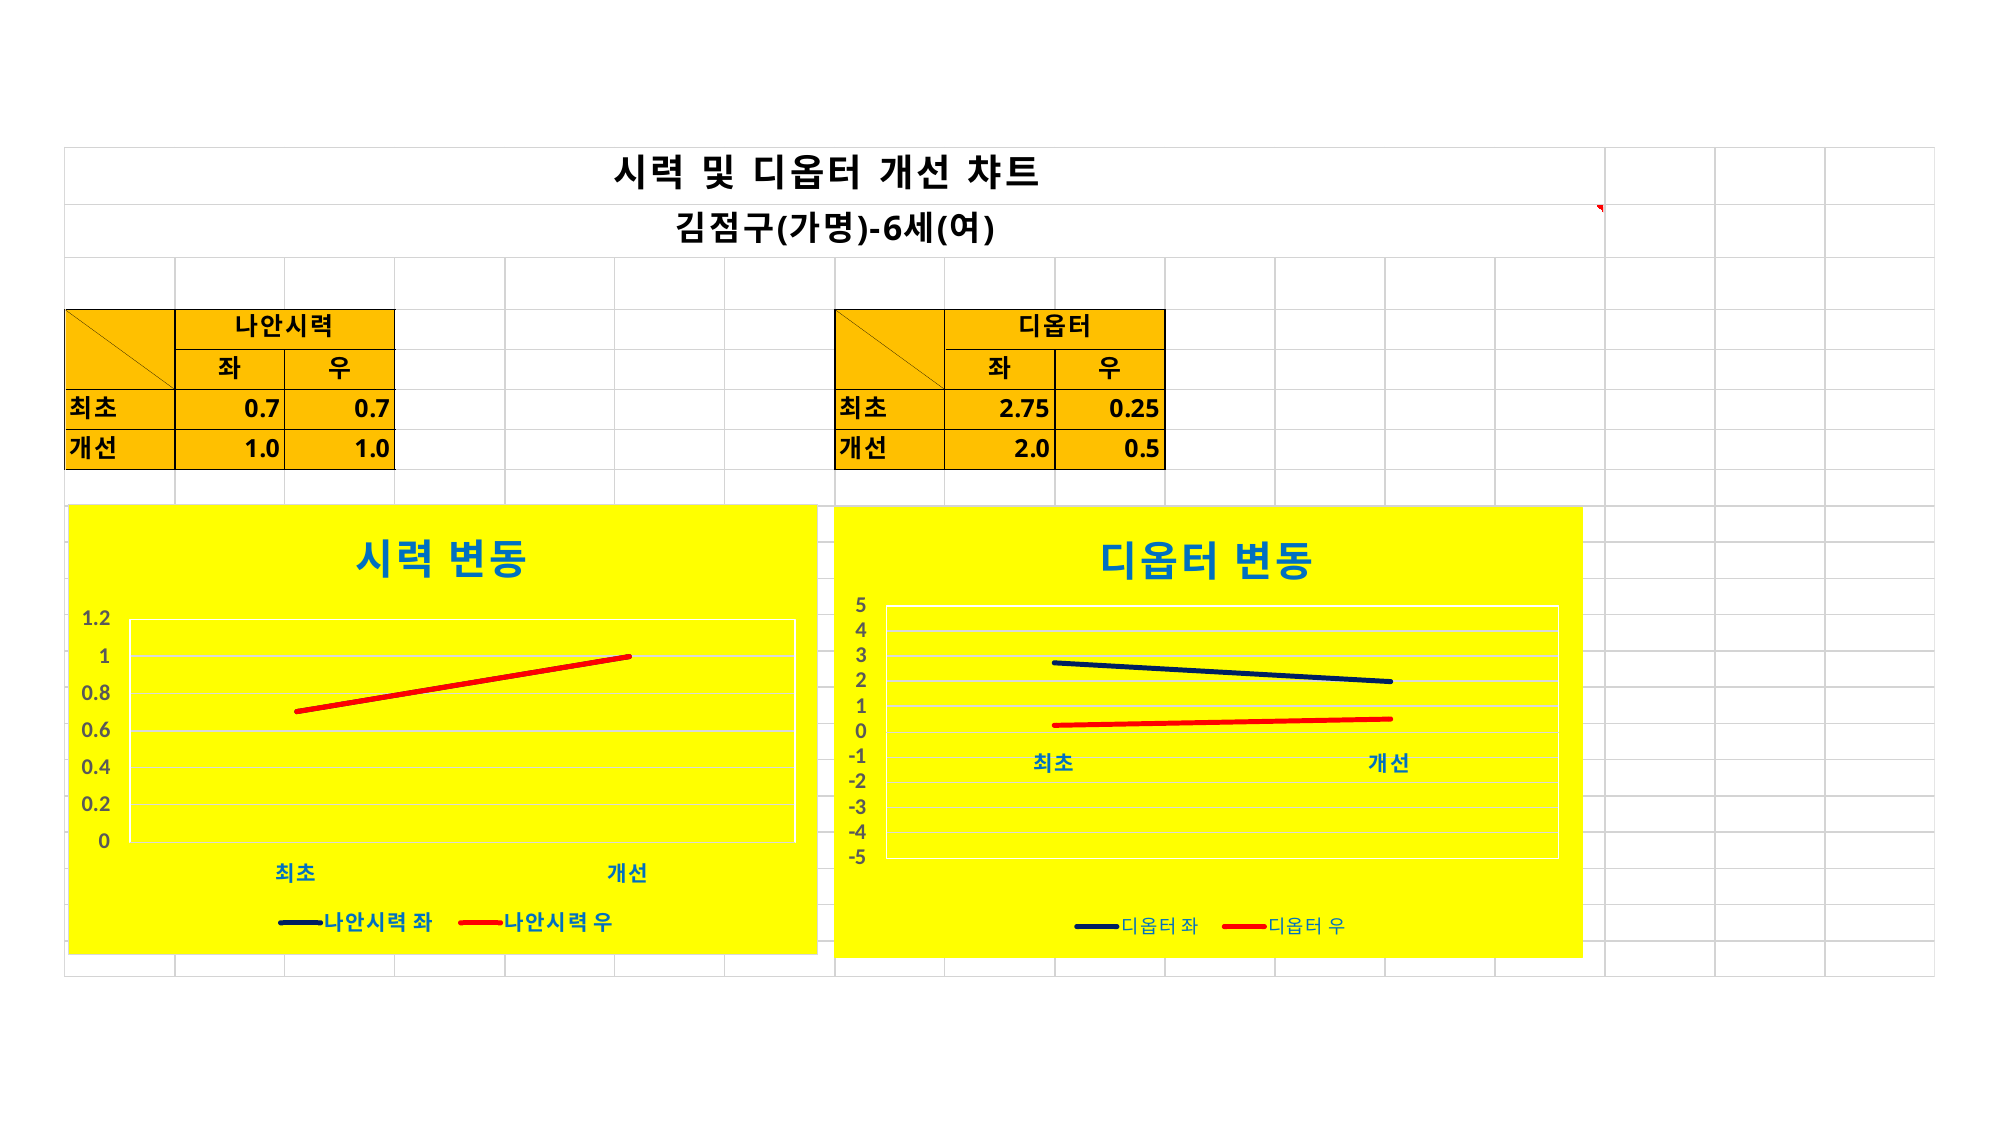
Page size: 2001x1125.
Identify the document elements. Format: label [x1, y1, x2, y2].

text_box [64, 146, 1936, 978]
